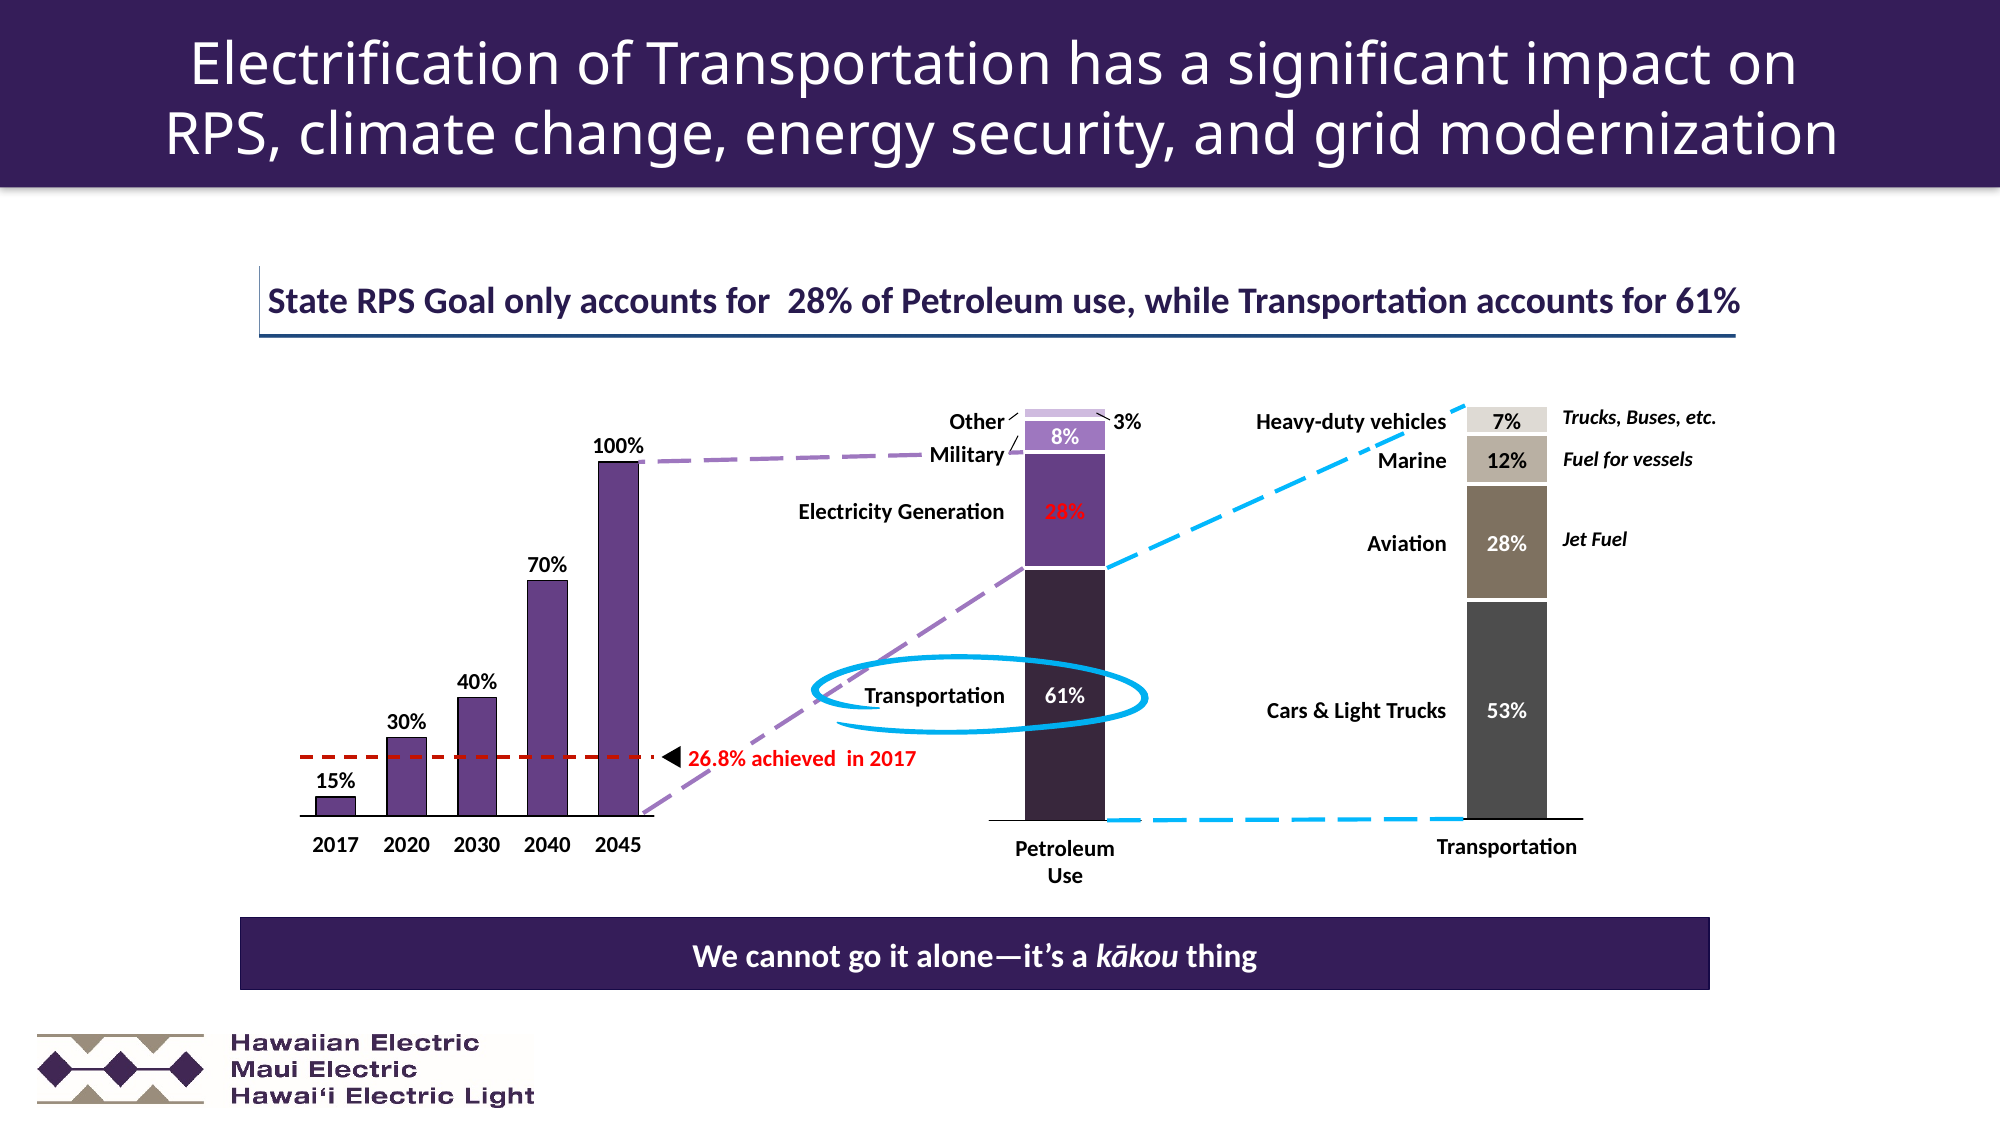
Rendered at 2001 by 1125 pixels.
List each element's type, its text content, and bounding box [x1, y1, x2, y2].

text_box 2020 [380, 841, 433, 856]
text_box Jet Fuel [1623, 512, 1641, 563]
text_box 2017 [309, 841, 362, 856]
text_box 26.8% achieved in 2017 [688, 743, 946, 771]
text_box Marine [1376, 454, 1407, 473]
text_box 2040 [521, 841, 574, 856]
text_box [281, 447, 670, 832]
text_box Aviation [1376, 528, 1407, 556]
text_box Military [925, 440, 969, 467]
text_box Transportation [848, 689, 969, 708]
text_box Cars & Light Trucks [1232, 696, 1407, 723]
text_box We cannot go it alone—it’s a kākou thing [238, 916, 1711, 992]
text_box Heavy-duty vehicles [1228, 406, 1407, 434]
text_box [1008, 412, 1019, 421]
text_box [1096, 412, 1111, 421]
title Electrification of Transportation has a significant impact on RPS, climate change, energy security, and grid modernization [102, 6, 1903, 187]
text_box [1106, 448, 1371, 569]
text_box 100% [586, 431, 651, 446]
text_box Transportation [1426, 843, 1588, 859]
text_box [638, 769, 711, 817]
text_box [638, 454, 922, 463]
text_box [1375, 432, 1405, 447]
text_box Petroleum Use [1008, 844, 1122, 887]
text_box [1027, 460, 1100, 567]
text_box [1450, 405, 1466, 413]
text_box [815, 669, 842, 683]
text_box State RPS Goal only accounts for 28% of Petroleum use, while Transportation accounts for 61% [259, 262, 1751, 334]
text_box Other [944, 406, 969, 434]
text_box [675, 744, 683, 768]
text_box Fuel for vessels [1623, 432, 1707, 483]
text_box [848, 724, 969, 734]
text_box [1412, 387, 1619, 835]
text_box 2045 [592, 841, 645, 856]
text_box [974, 576, 1182, 836]
picture [37, 1034, 534, 1108]
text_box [1008, 435, 1019, 451]
text_box Electricity Generation [770, 497, 969, 524]
text_box Trucks, Buses, etc. [1623, 391, 1751, 442]
text_box [0, 0, 2000, 188]
text_box [848, 704, 880, 709]
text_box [974, 387, 1182, 566]
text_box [750, 684, 843, 744]
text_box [847, 567, 1024, 682]
text_box 2030 [451, 841, 504, 856]
